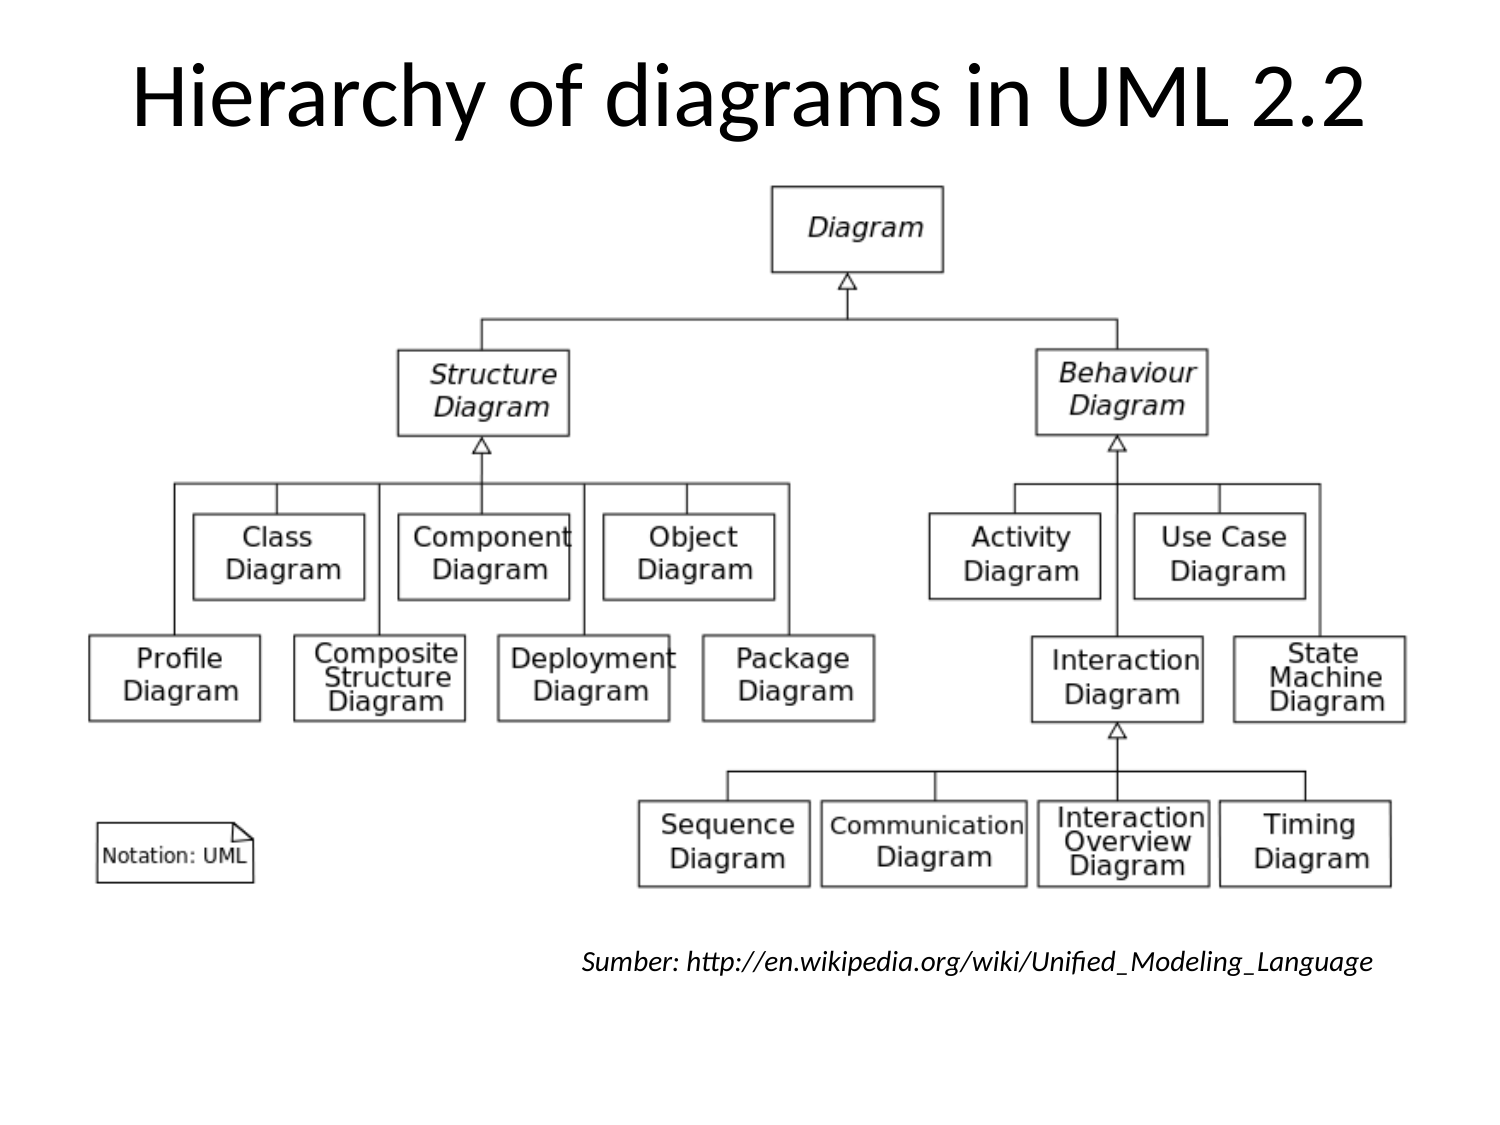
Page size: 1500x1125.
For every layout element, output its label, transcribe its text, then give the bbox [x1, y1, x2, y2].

text_box Sumber: http://en.wikipedia.org/wiki/Unified_Modeling_Language [567, 934, 1390, 985]
title Hierarchy of diagrams in UML 2.2 [75, 24, 1425, 155]
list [74, 174, 1428, 913]
